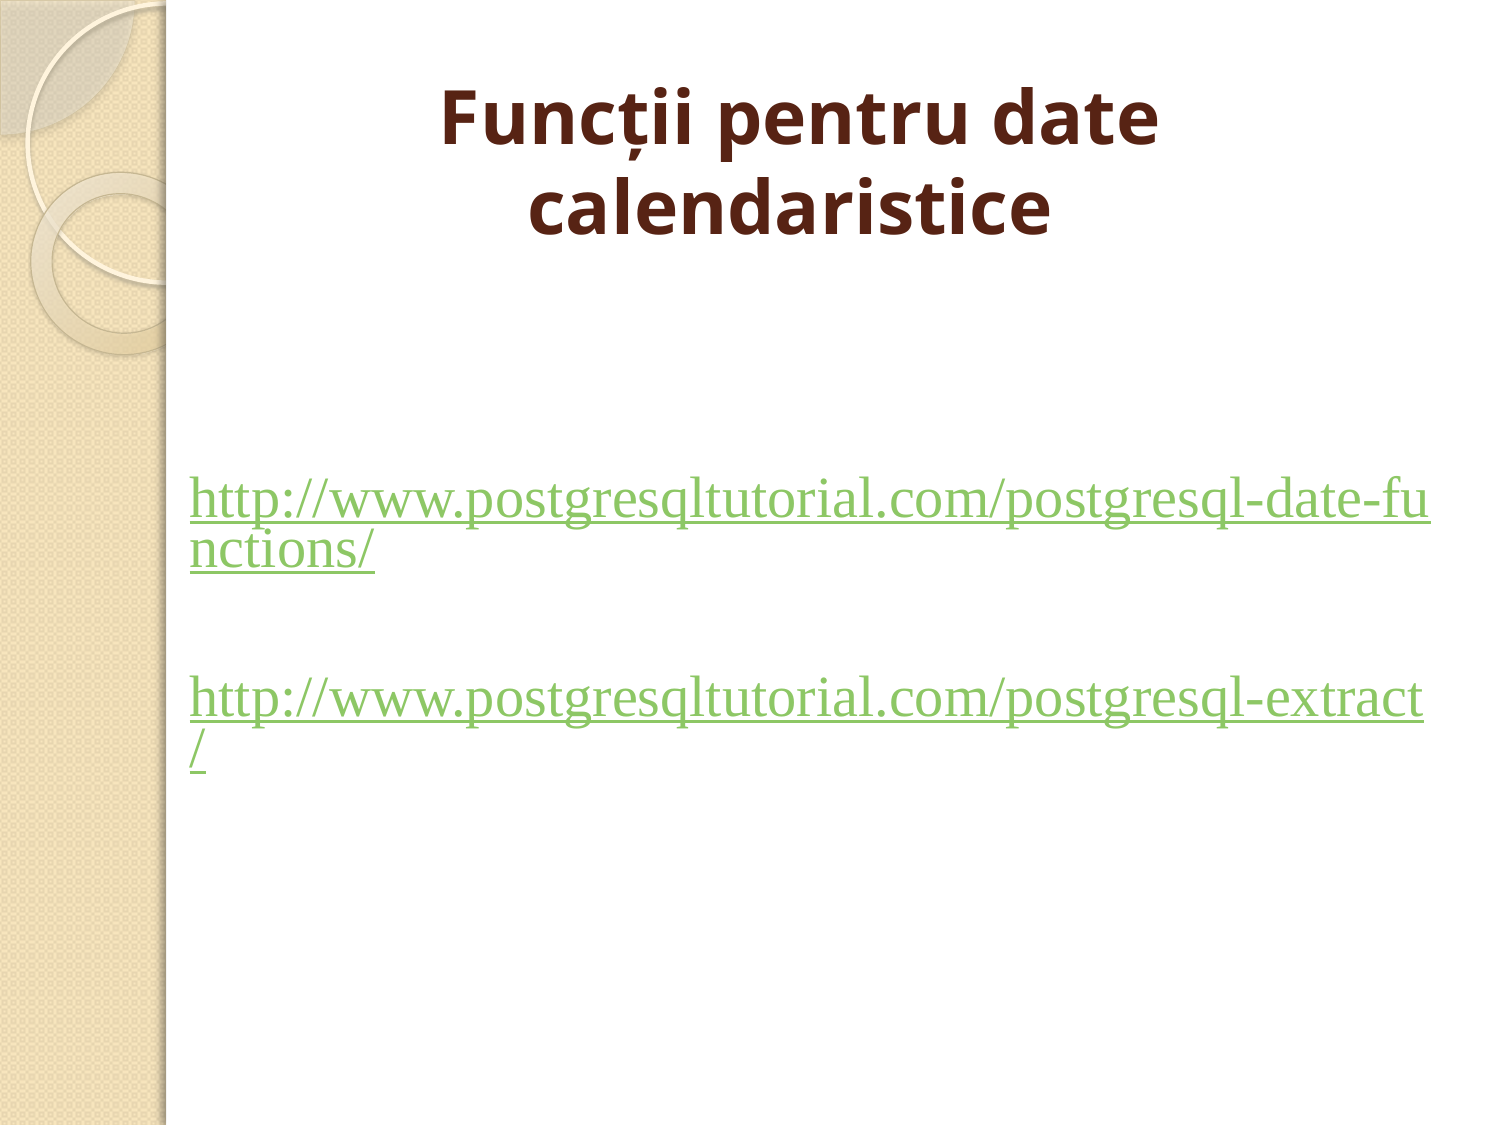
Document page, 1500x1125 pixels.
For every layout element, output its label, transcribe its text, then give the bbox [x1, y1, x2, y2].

text_box [11, 253, 1500, 1094]
text_box http://www.postgresqltutorial.com/postgresql-date-functions/ http://www.postgresqltutorial.com/postgresql-extract/ [174, 459, 1454, 985]
text_box [100, 231, 1472, 253]
title Funcţii pentru date calendaristice [174, 66, 1425, 231]
